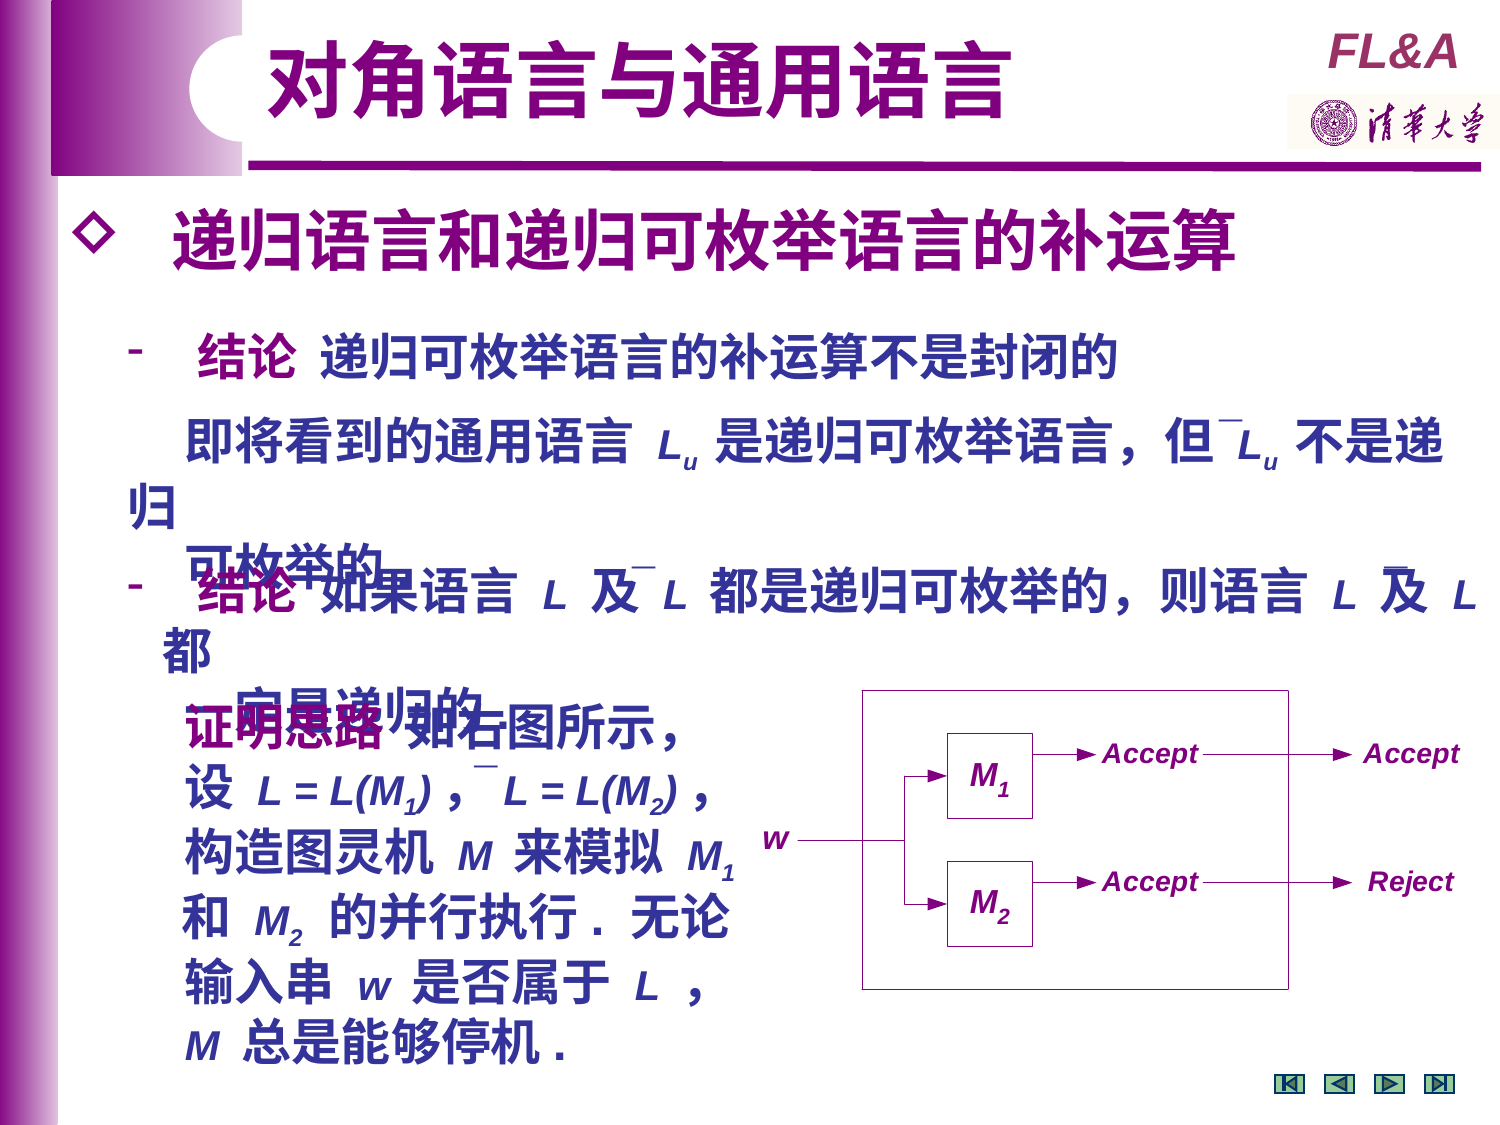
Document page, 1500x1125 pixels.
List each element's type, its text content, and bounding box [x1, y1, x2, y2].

picture [1287, 94, 1500, 149]
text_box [749, 687, 1473, 993]
text_box [1424, 1074, 1455, 1093]
text_box [1274, 1074, 1305, 1093]
text_box [1374, 1074, 1405, 1093]
text_box 递归语言和递归可枚举语言的补运算 [50, 187, 1363, 288]
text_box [112, 317, 1500, 538]
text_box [112, 549, 1500, 688]
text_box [112, 687, 763, 1063]
text_box [1324, 1074, 1355, 1093]
text_box 对角语言与通用语言 [250, 32, 1030, 137]
